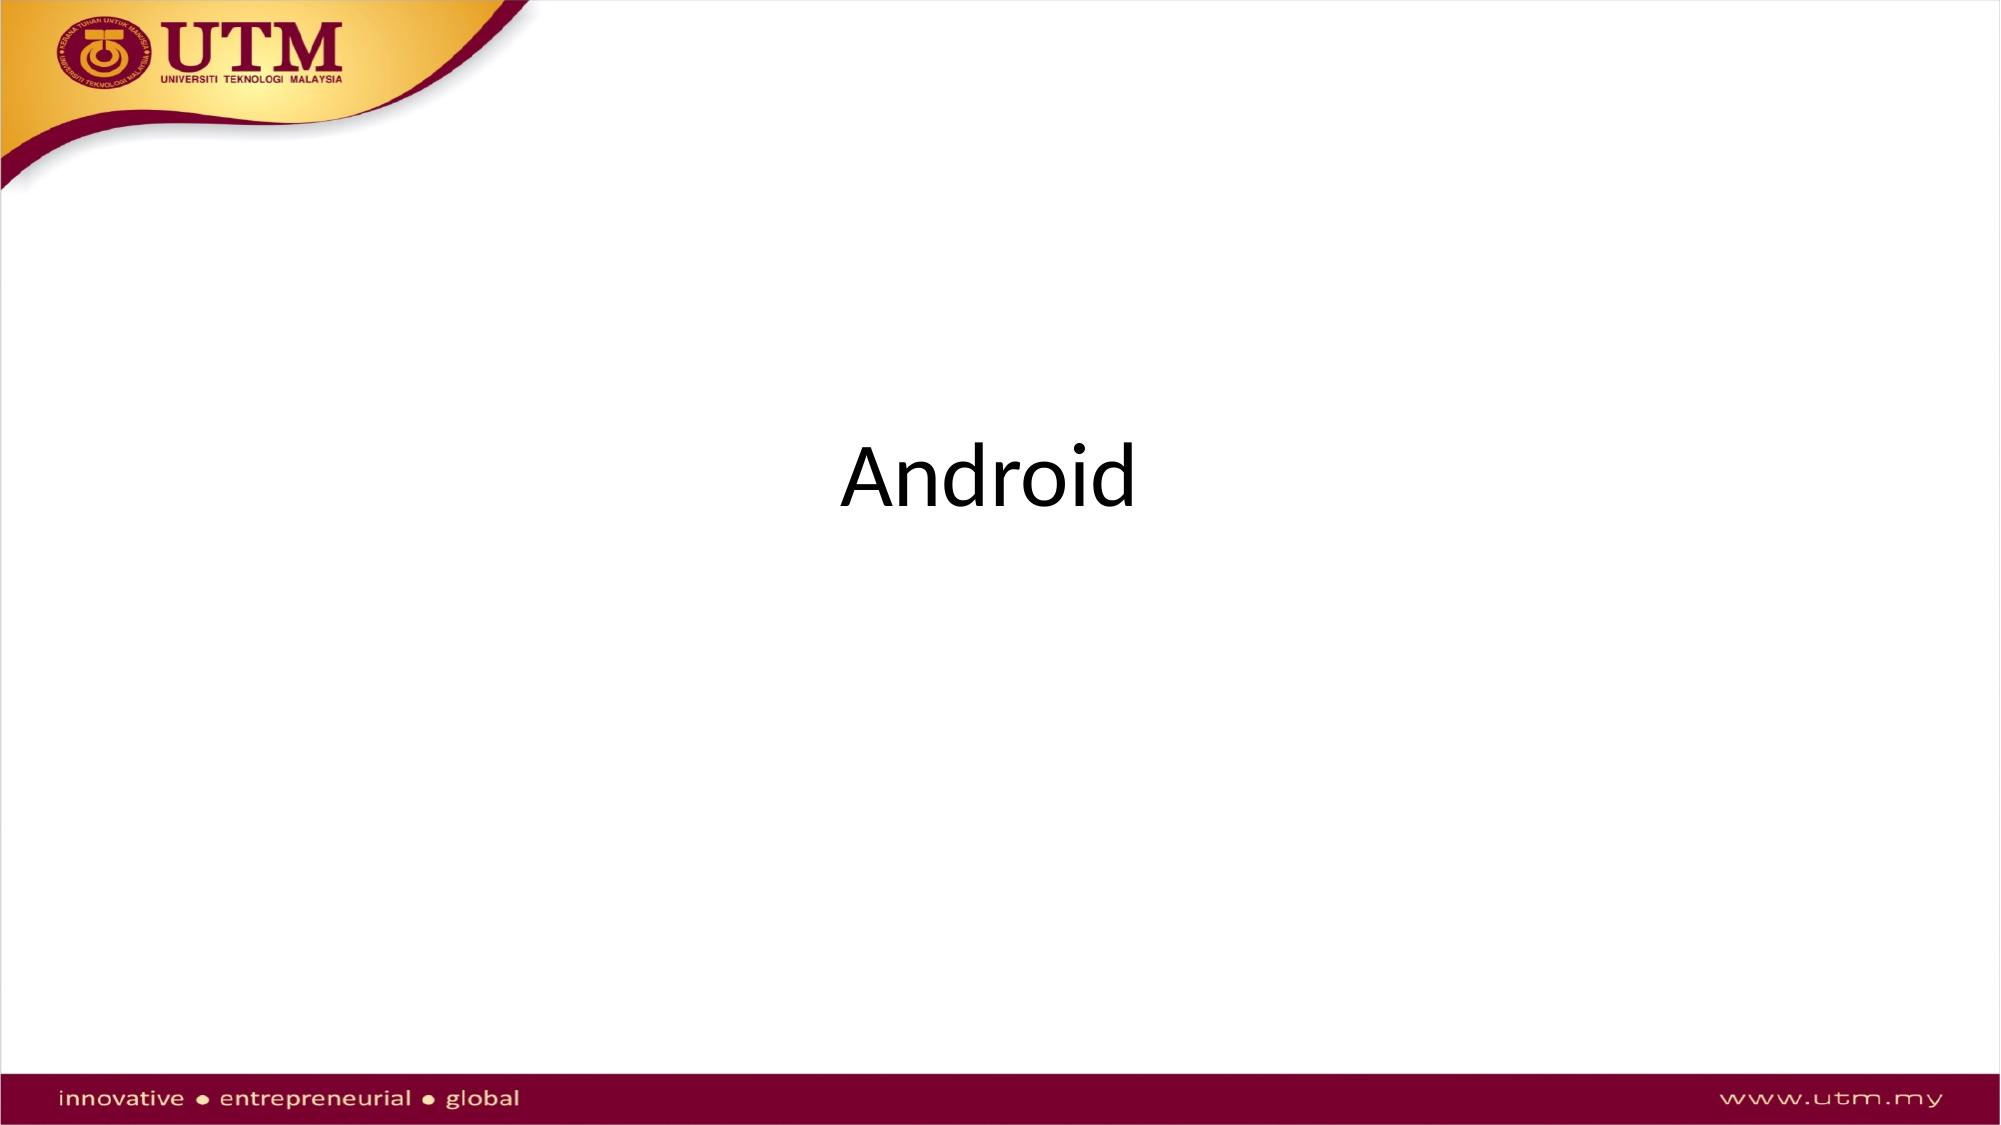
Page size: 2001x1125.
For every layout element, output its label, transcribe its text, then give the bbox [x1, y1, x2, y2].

picture [0, 0, 2000, 1125]
title Android [150, 349, 1850, 591]
